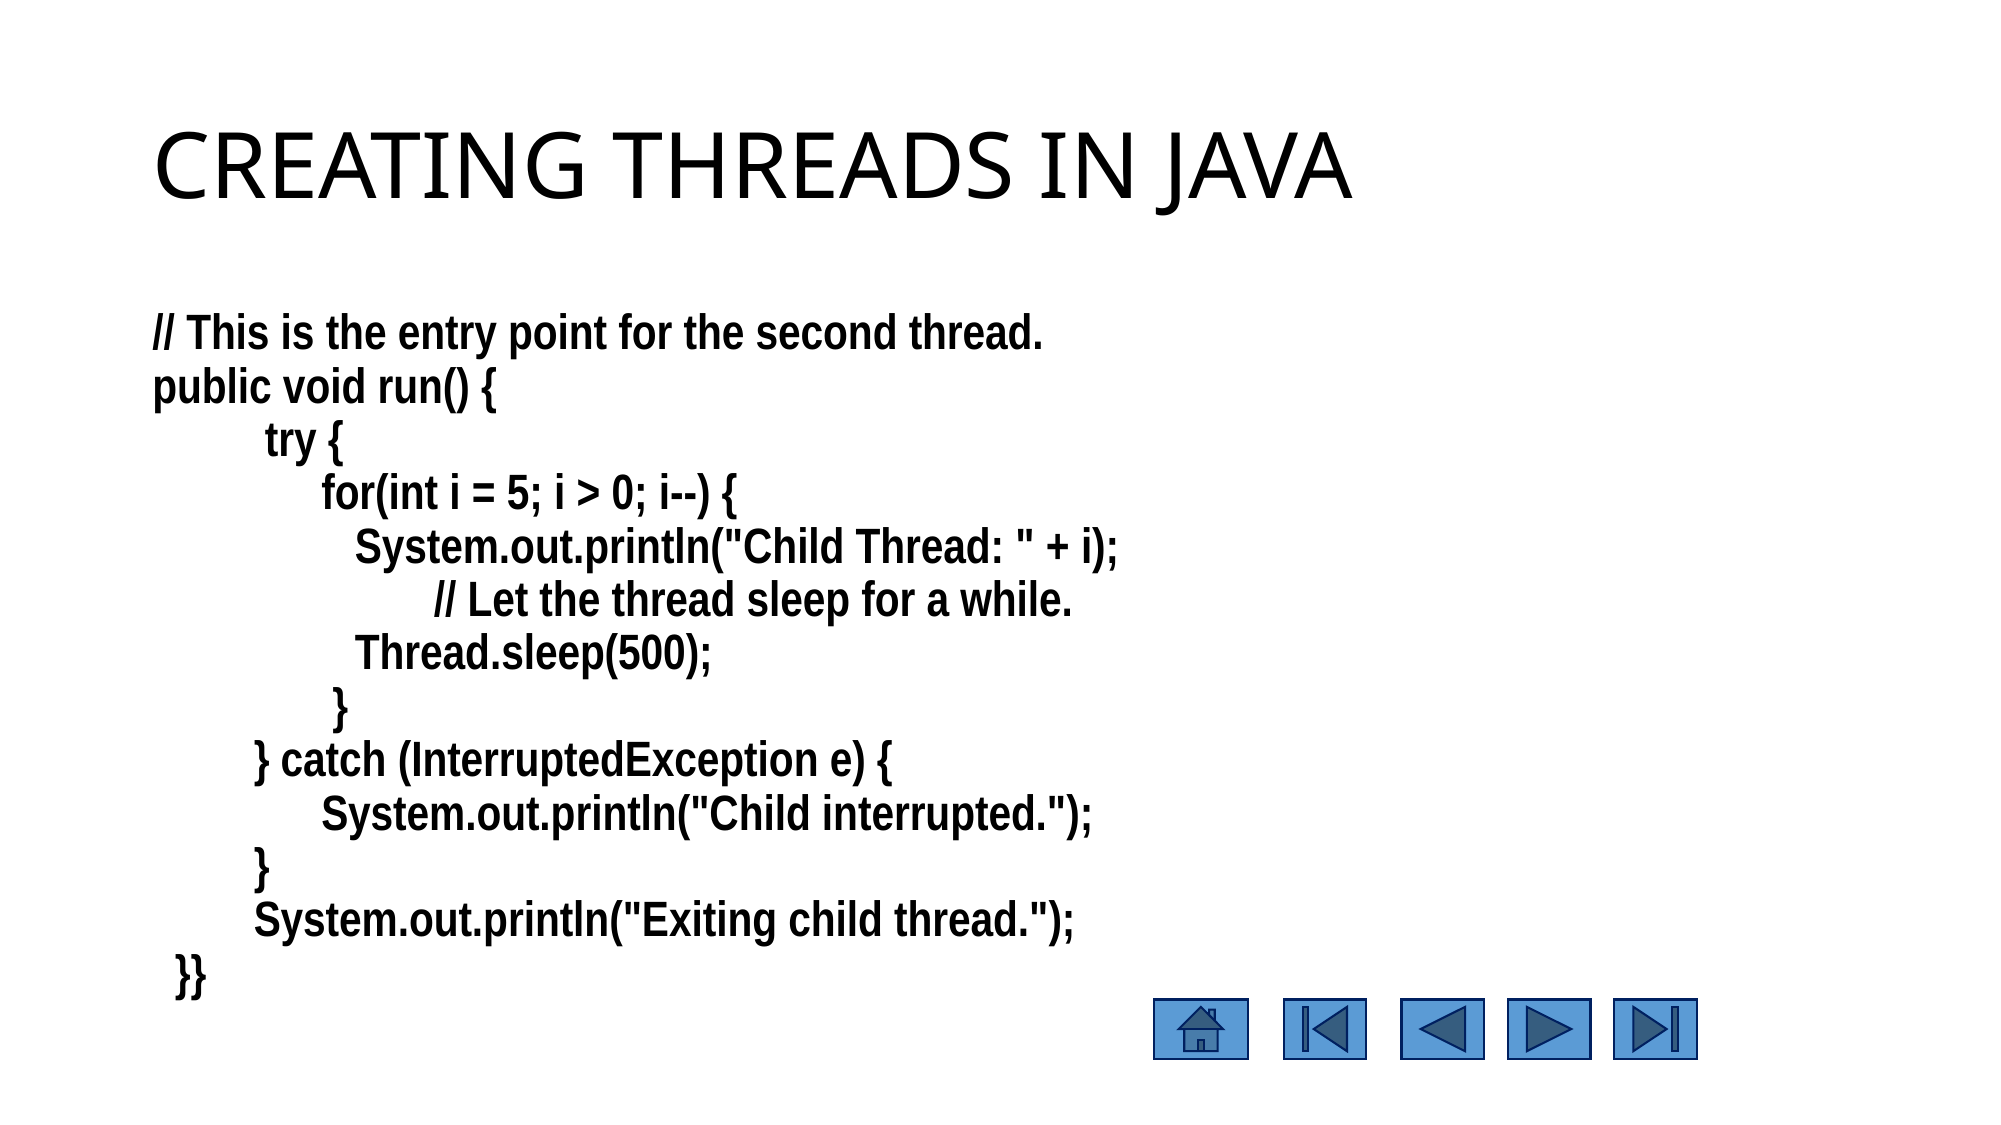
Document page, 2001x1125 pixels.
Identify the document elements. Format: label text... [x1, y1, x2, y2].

text_box [1400, 998, 1485, 1060]
text_box [1153, 998, 1249, 1060]
list // This is the entry point for the second thread. public void run() { try { for(int i = 5; i > 0; i--) { System.out.println("Child Thread: " + i); // Let the thread sleep for a while. Thread.sleep(500); } } catch (InterruptedException e) { System.out.println("Child interrupted."); } System.out.println("Exiting child thread."); }} [137, 299, 1863, 1014]
text_box [1507, 998, 1592, 1060]
title CREATING THREADS IN JAVA [137, 59, 1863, 278]
text_box [1613, 998, 1698, 1060]
text_box [1283, 998, 1367, 1060]
